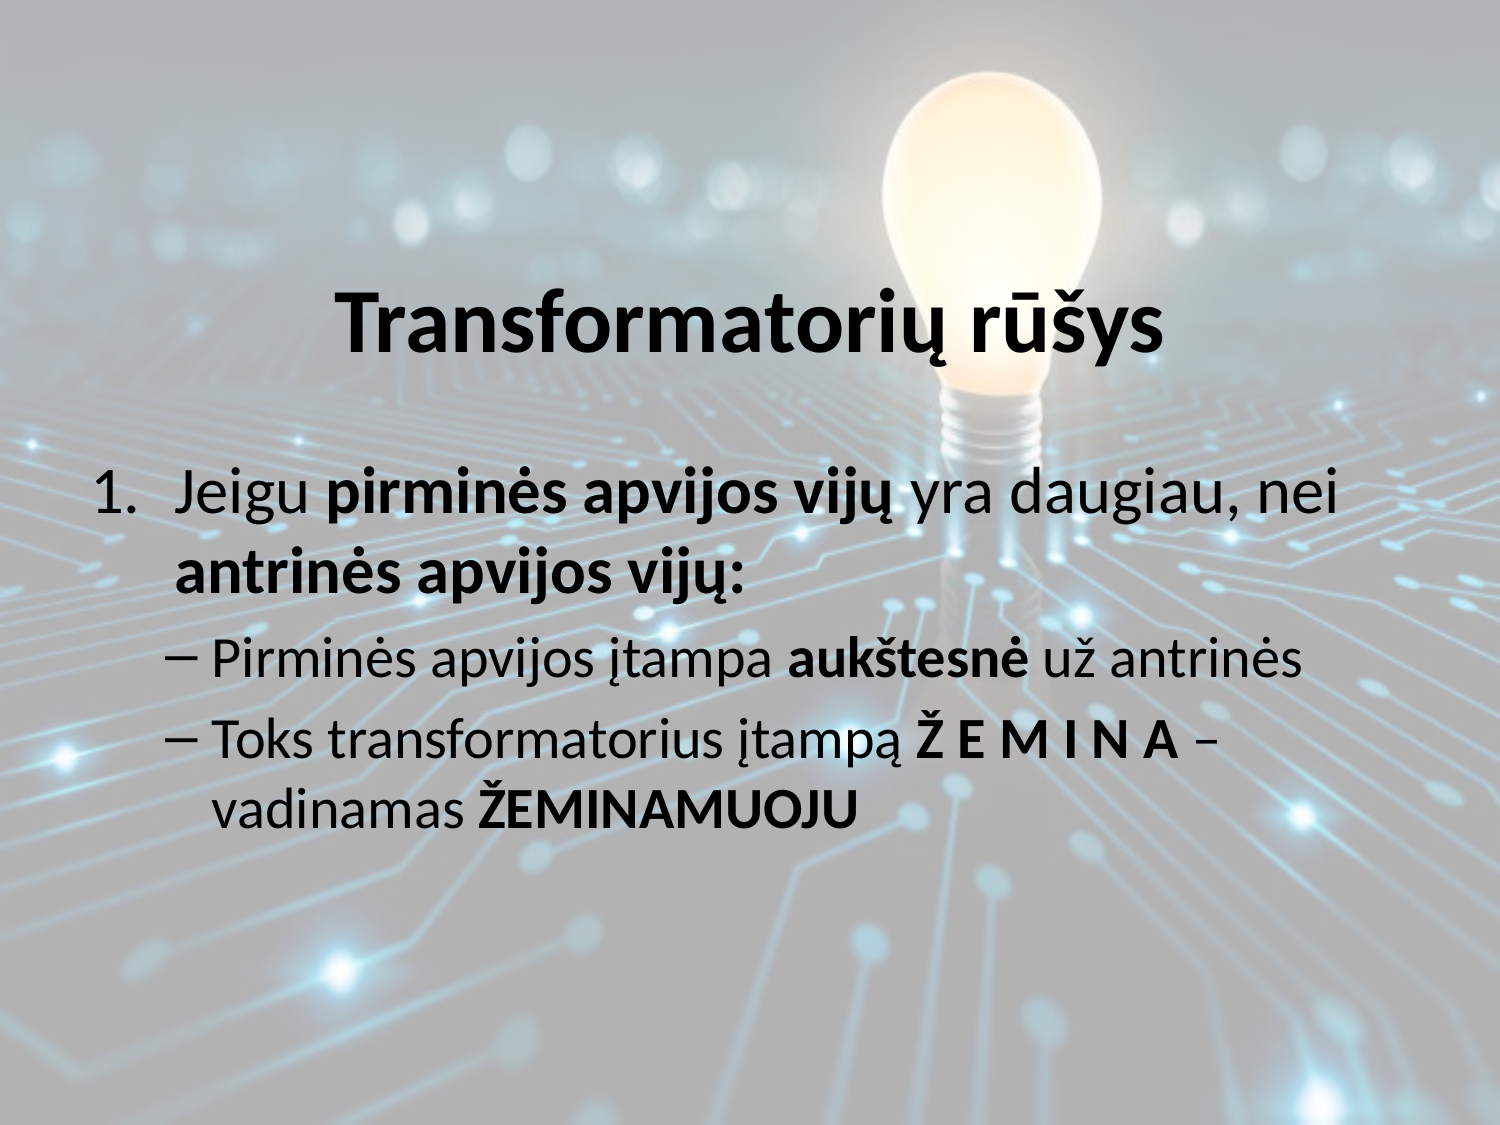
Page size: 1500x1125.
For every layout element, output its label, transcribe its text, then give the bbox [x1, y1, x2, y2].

list Jeigu pirminės apvijos vijų yra daugiau, nei antrinės apvijos vijų: Pirminės apvijos įtampa aukštesnė už antrinės Toks transformatorius įtampą Ž E M I N A – vadinamas žeminamuoju [75, 439, 1425, 870]
title Transformatorių rūšys [75, 222, 1425, 410]
